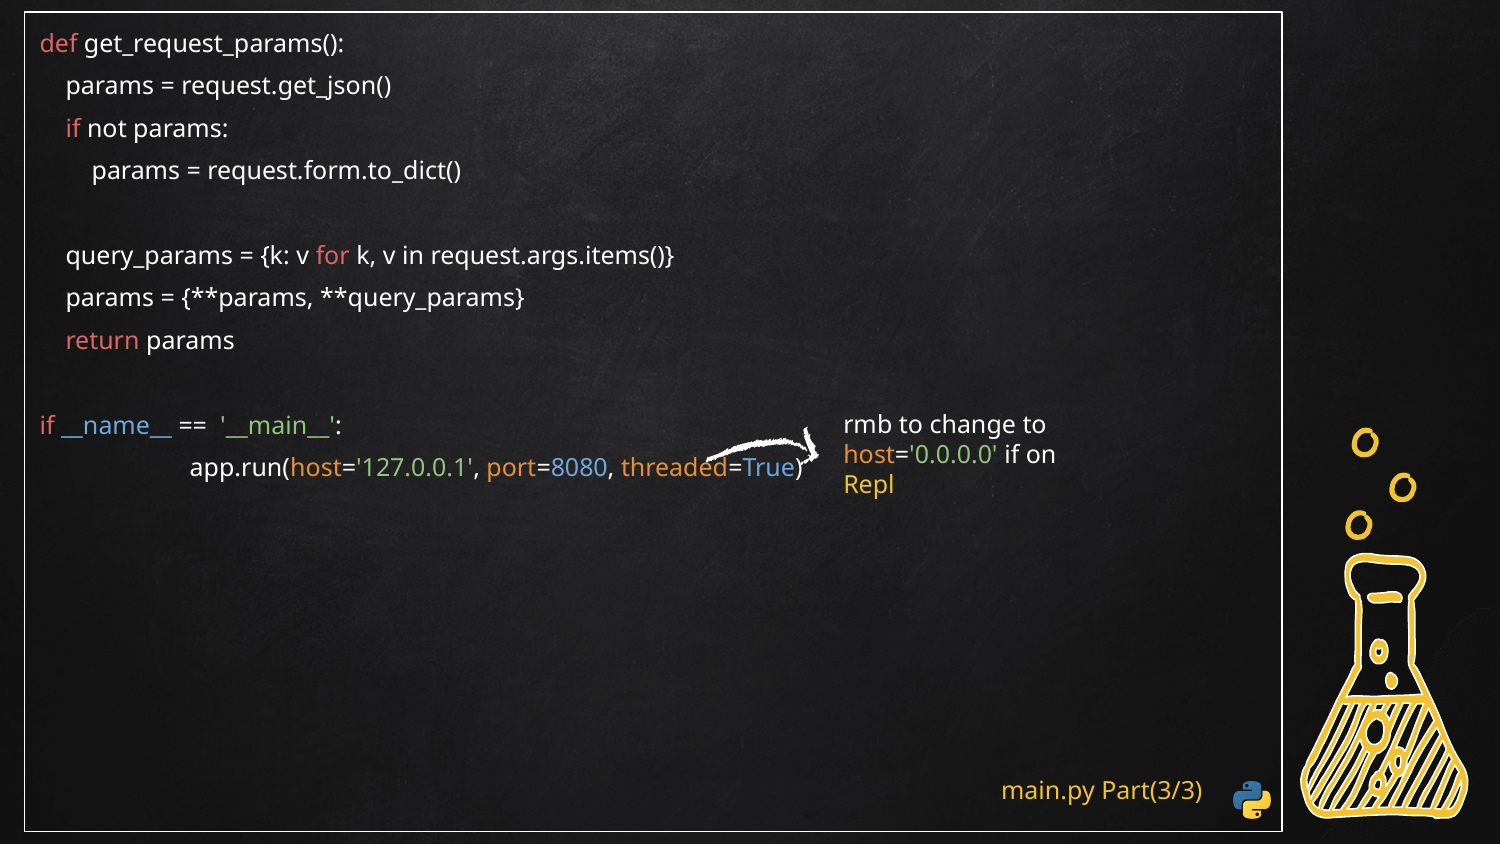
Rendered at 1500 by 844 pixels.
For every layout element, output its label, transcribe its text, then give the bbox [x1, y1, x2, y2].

picture [0, 0, 1500, 844]
text_box main.py Part(3/3) [986, 759, 1234, 826]
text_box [700, 393, 1127, 530]
text_box def get_request_params(): params = request.get_json() if not params: params = request.form.to_dict() query_params = {k: v for k, v in request.args.items()} params = {**params, **query_params} return params if __name__ == '__main__': app.run(host='127.0.0.1', port=8080, threaded=True) [24, 12, 1283, 832]
text_box [1300, 553, 1468, 819]
